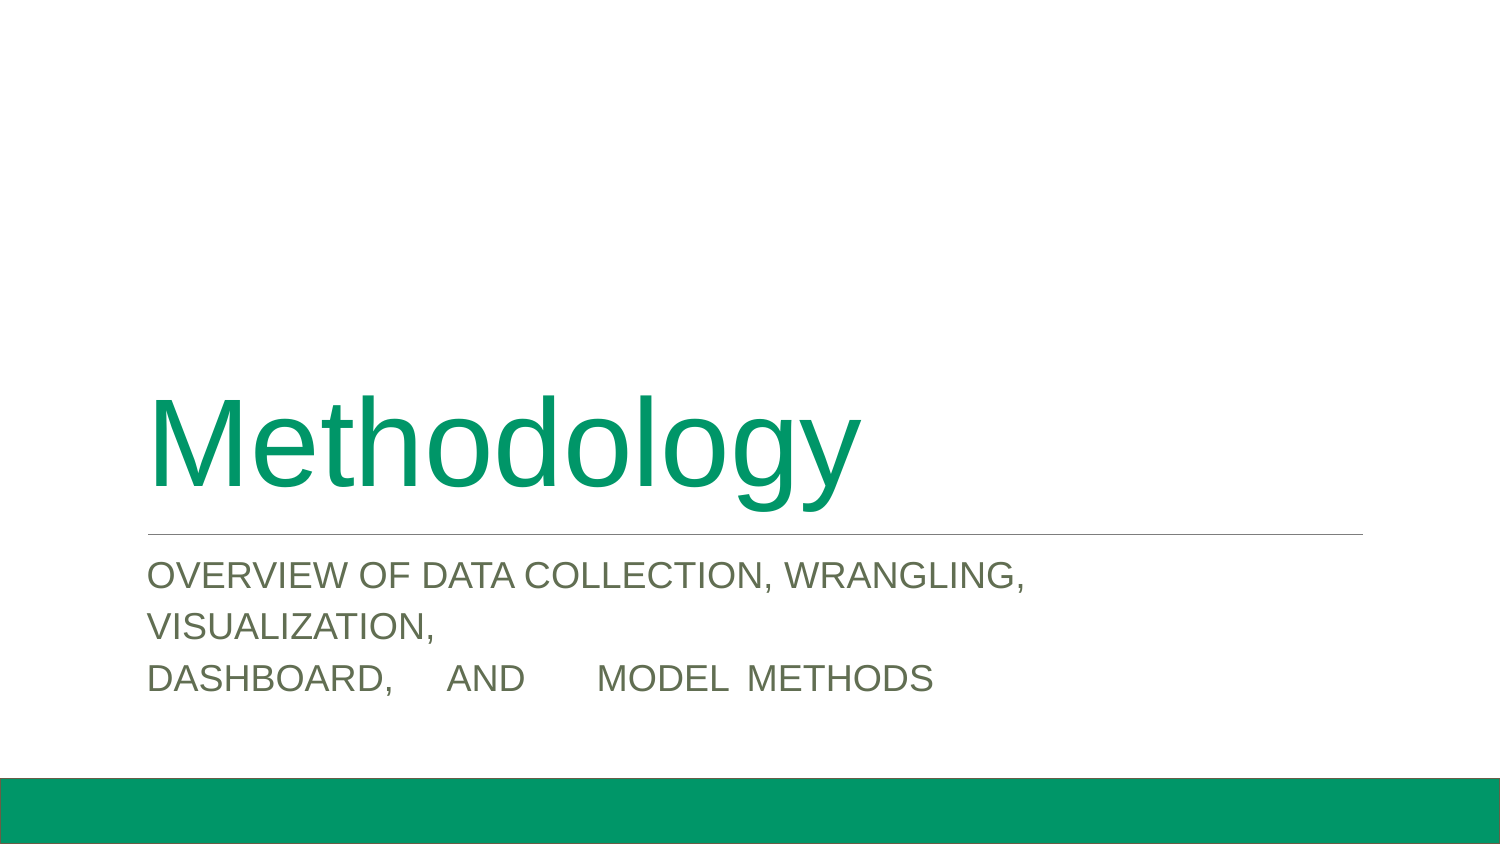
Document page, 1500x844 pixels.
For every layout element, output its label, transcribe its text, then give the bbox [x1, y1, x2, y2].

text_box OVERVIEW OF DATA COLLECTION, WRANGLING, VISUALIZATION, DASHBOARD, AND MODEL METHODS [144, 543, 1239, 699]
text_box Methodology [144, 360, 1035, 512]
text_box [0, 778, 1500, 844]
